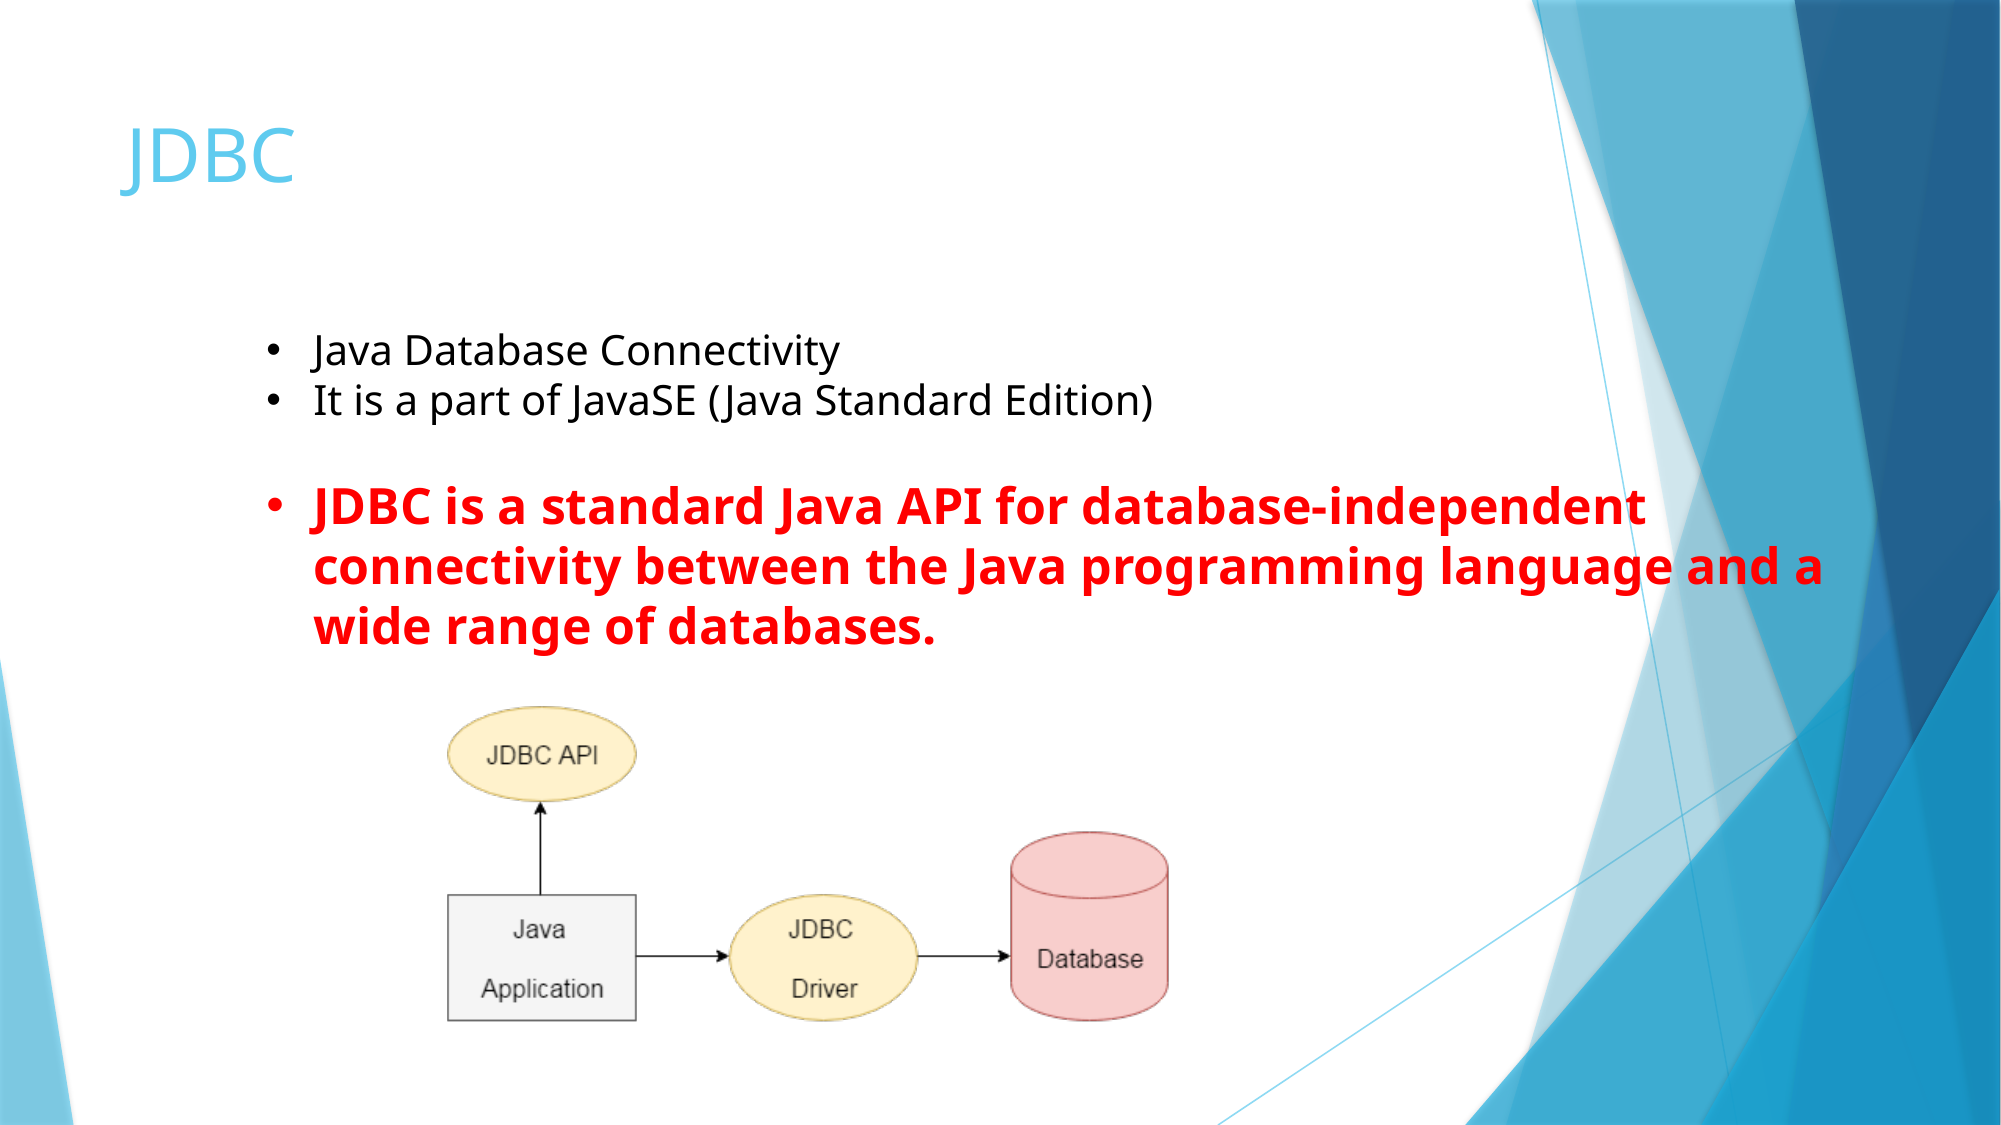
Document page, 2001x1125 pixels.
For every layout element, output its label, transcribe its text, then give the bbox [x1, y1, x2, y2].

text_box Java Database Connectivity It is a part of JavaSE (Java Standard Edition) JDBC is a standard Java API for database-independent connectivity between the Java programming language and a wide range of databases. [251, 316, 1942, 762]
title JDBC [111, 99, 1522, 317]
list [446, 704, 1187, 1024]
